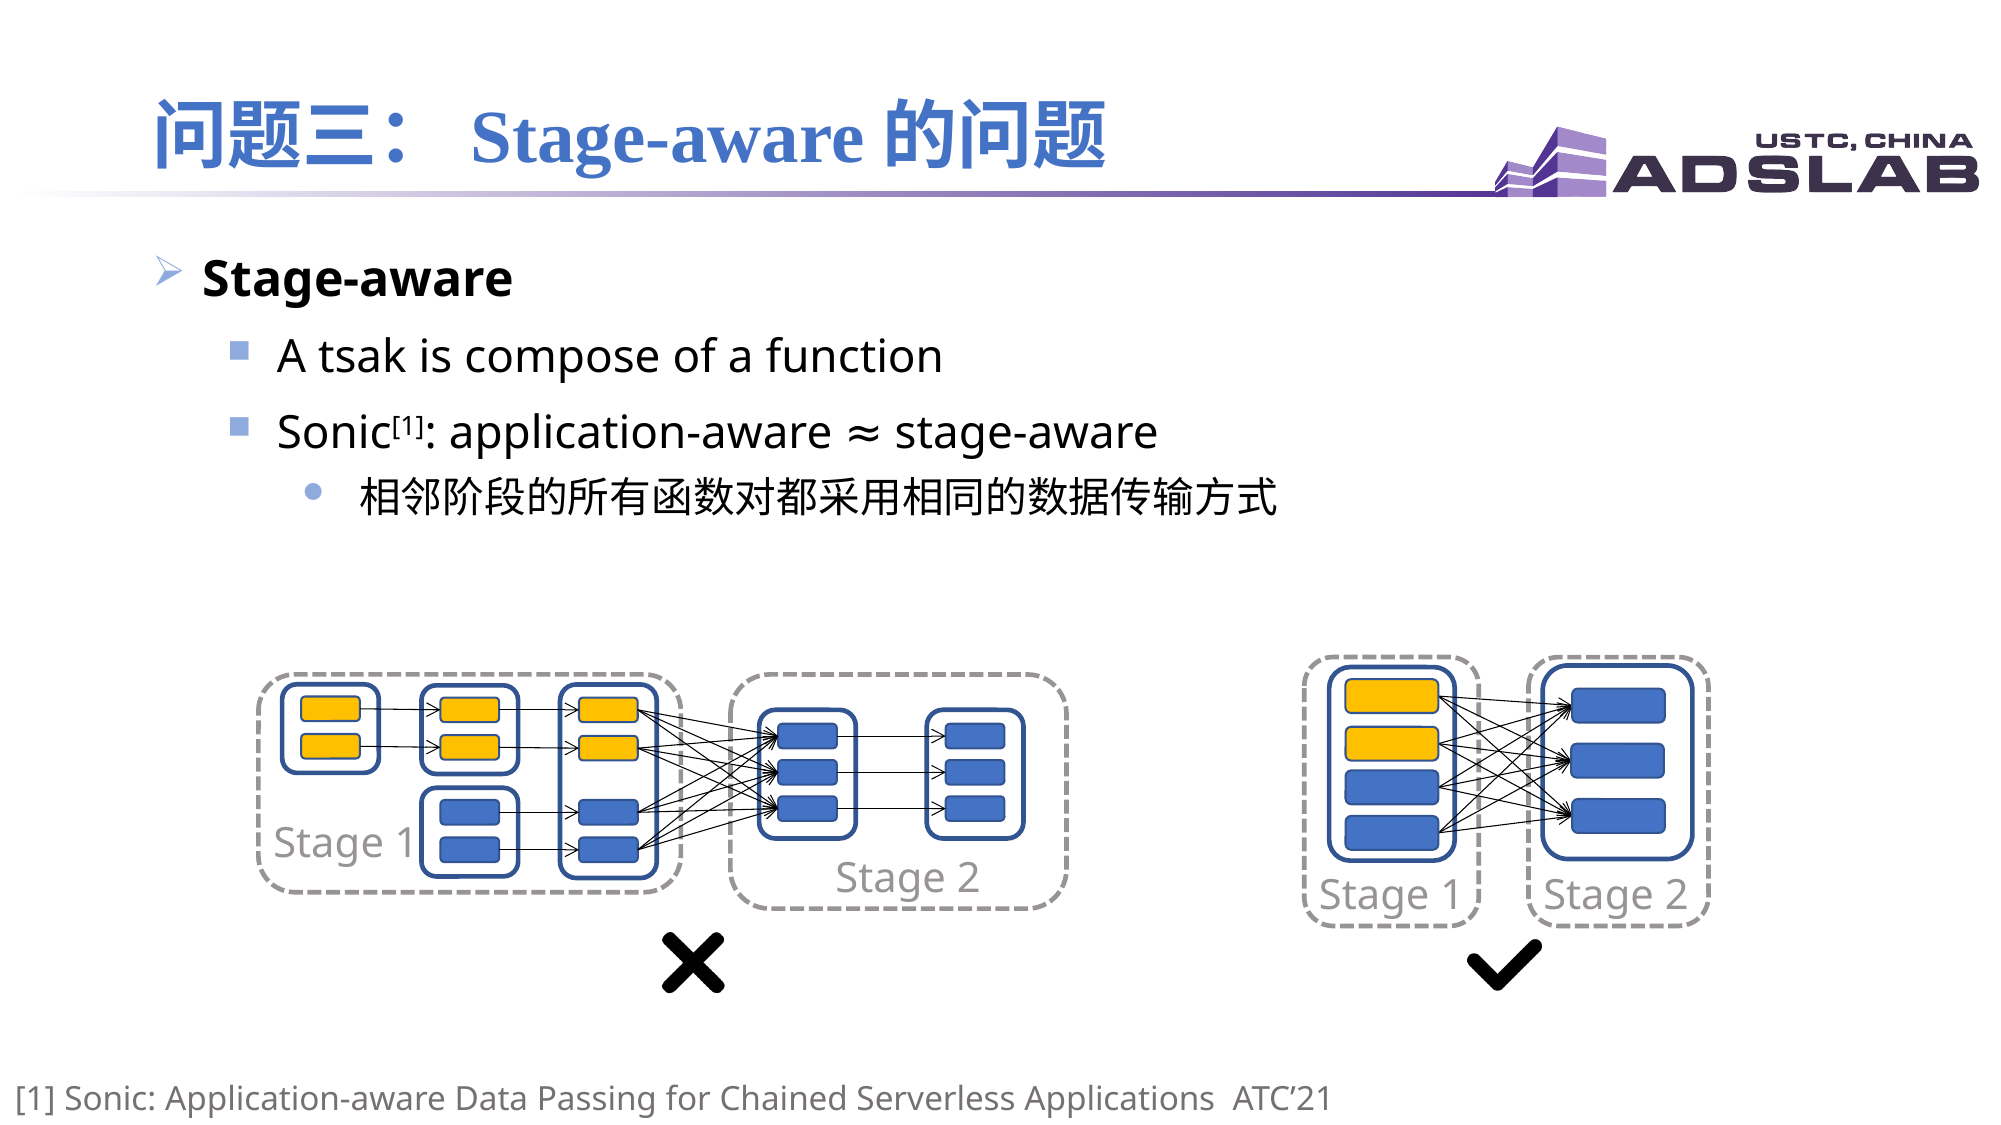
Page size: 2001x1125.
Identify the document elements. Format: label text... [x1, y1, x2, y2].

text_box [637, 709, 779, 736]
text_box [779, 737, 857, 772]
text_box [439, 734, 501, 761]
text_box [1344, 725, 1438, 762]
text_box [578, 836, 639, 864]
text_box [779, 759, 838, 786]
text_box [779, 722, 838, 750]
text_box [637, 736, 779, 772]
text_box [1] Sonic: Application-aware Data Passing for Chained Serverless Applications ATC’21 [0, 1069, 1923, 1125]
text_box [300, 732, 361, 760]
text_box [944, 759, 1006, 786]
text_box [420, 748, 520, 776]
text_box [262, 850, 682, 894]
text_box [729, 673, 1068, 910]
text_box [779, 809, 857, 840]
text_box [578, 734, 637, 762]
text_box [257, 673, 682, 813]
text_box [578, 798, 637, 826]
text_box [925, 708, 1025, 840]
text_box [577, 696, 639, 724]
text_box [1438, 705, 1573, 815]
text_box [1573, 797, 1666, 834]
title 问题三：Stage-aware的问题 [137, 59, 1863, 187]
text_box [944, 722, 1006, 750]
text_box [559, 683, 658, 709]
text_box [1344, 814, 1440, 851]
text_box [439, 836, 501, 864]
text_box [300, 695, 361, 723]
text_box [944, 795, 1006, 822]
text_box [779, 795, 838, 822]
text_box Stage 1 [258, 808, 425, 874]
text_box Stage 2 [1528, 860, 1713, 926]
text_box [1303, 655, 1480, 862]
text_box [1541, 664, 1694, 860]
text_box [559, 710, 637, 747]
text_box [558, 813, 637, 849]
text_box [420, 786, 520, 878]
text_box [637, 808, 779, 850]
text_box Stage 1 [1304, 860, 1488, 926]
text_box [1438, 760, 1572, 815]
list Stage-aware A tsak is compose of a function Sonic[1]: application-aware ≈ stage-aware 相邻阶段的所有函数对都采用相同的数据传输方式 [137, 226, 1914, 1069]
text_box [420, 684, 520, 709]
text_box [1344, 769, 1438, 806]
text_box [1328, 665, 1456, 862]
text_box [1573, 742, 1665, 779]
text_box [1344, 678, 1440, 715]
text_box [520, 813, 559, 849]
text_box [439, 798, 501, 826]
text_box Stage 2 [820, 843, 1005, 908]
text_box [559, 749, 637, 812]
text_box [773, 708, 857, 736]
text_box [439, 696, 501, 724]
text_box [1438, 696, 1573, 705]
text_box [779, 773, 857, 808]
picture [656, 925, 731, 1000]
picture [1488, 124, 1985, 198]
text_box [1527, 833, 1560, 864]
text_box [420, 710, 520, 747]
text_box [1438, 815, 1573, 833]
text_box [281, 683, 380, 774]
picture [1467, 925, 1542, 1000]
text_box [637, 772, 779, 808]
text_box [1527, 656, 1710, 860]
text_box [1571, 687, 1666, 724]
text_box [558, 850, 658, 880]
